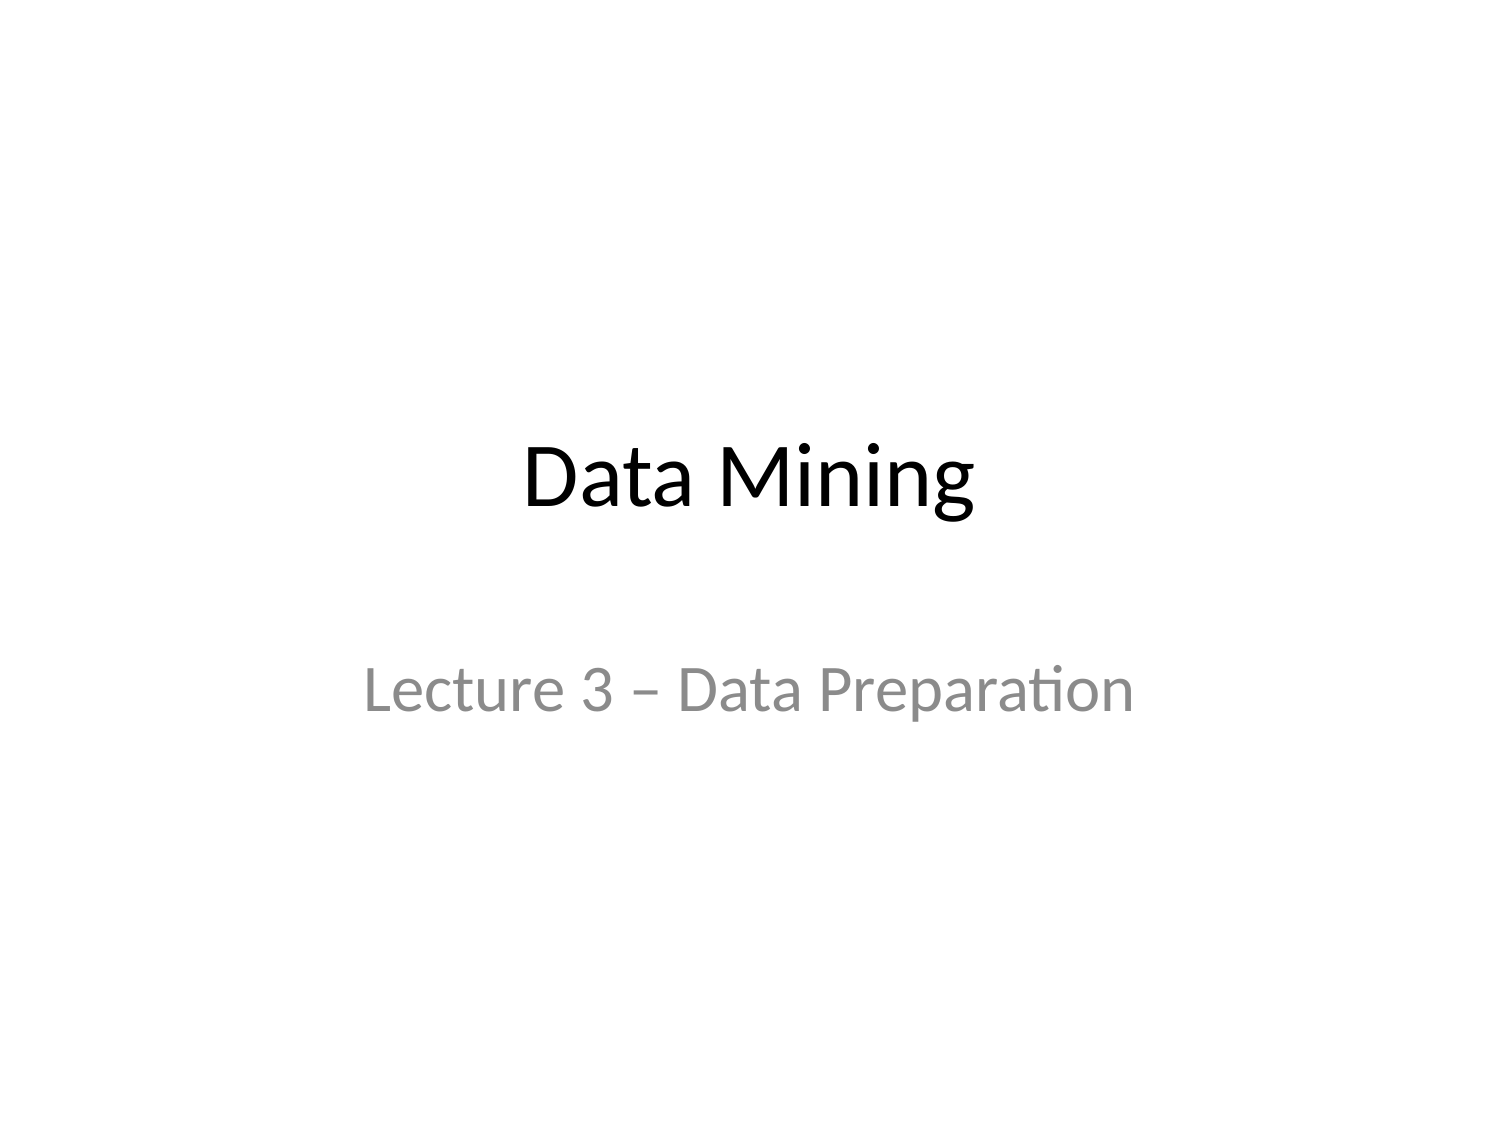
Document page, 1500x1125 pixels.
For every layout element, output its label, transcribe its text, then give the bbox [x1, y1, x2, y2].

subtitle Lecture 3 – Data Preparation [112, 637, 1388, 925]
title Data Mining [112, 349, 1388, 591]
